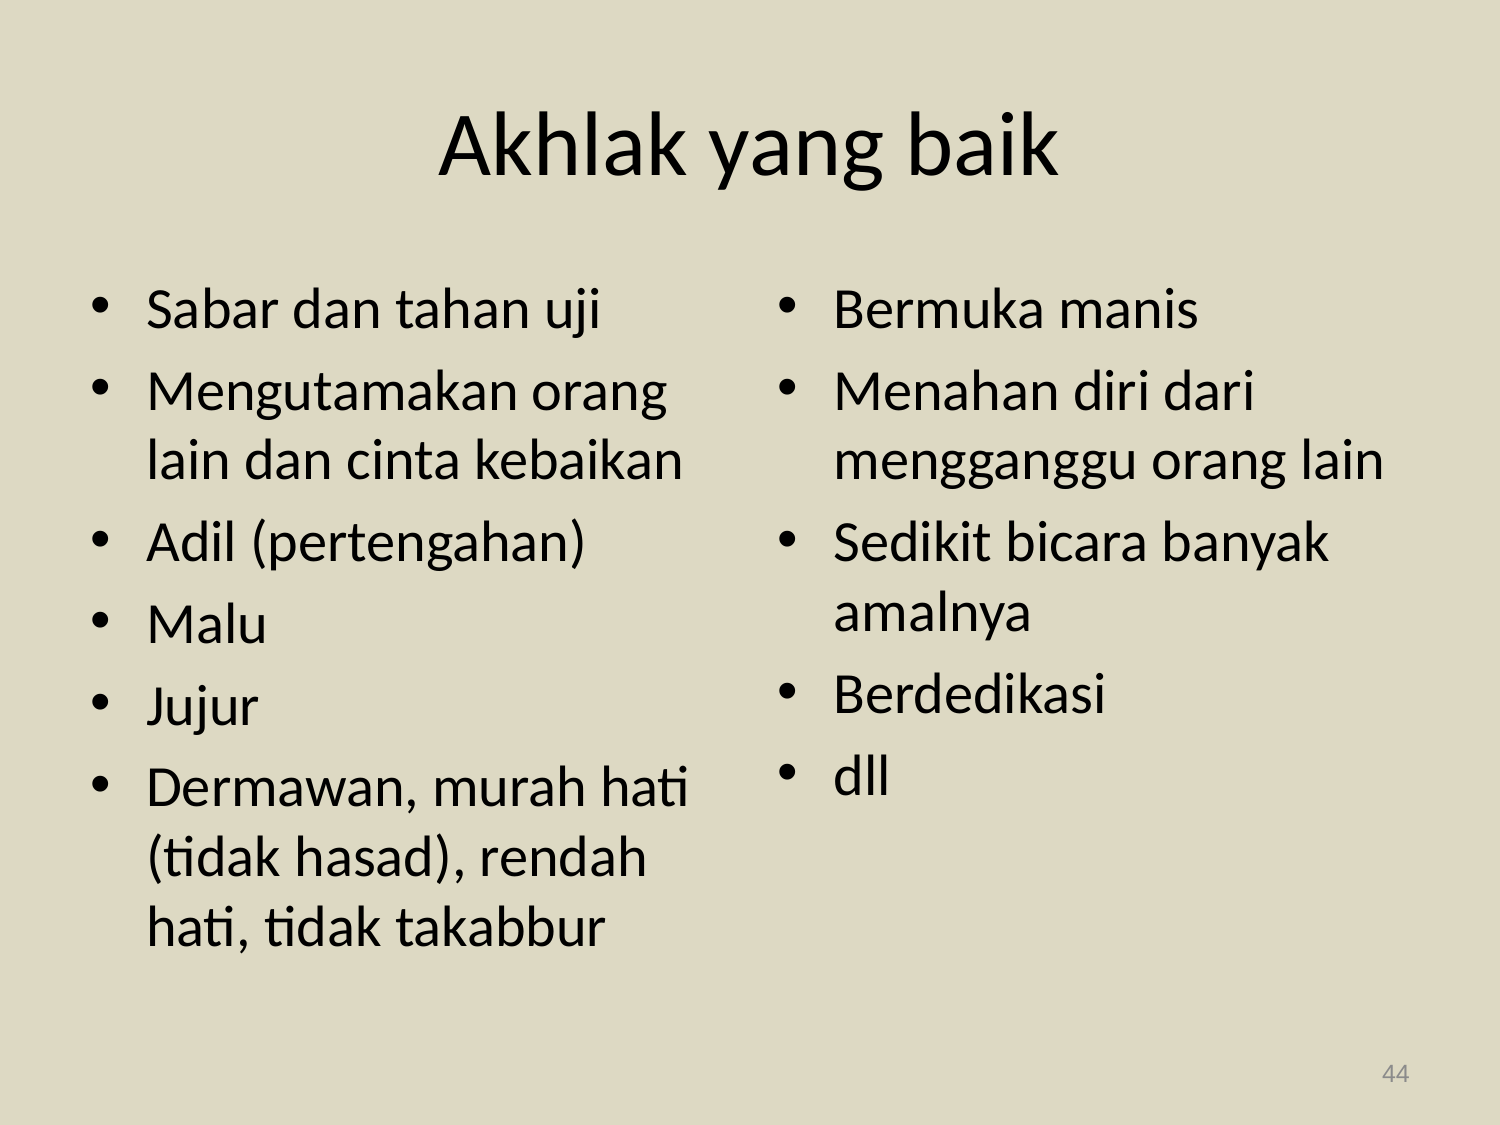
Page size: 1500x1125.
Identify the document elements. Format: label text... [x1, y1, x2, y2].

title Akhlak yang baik [75, 45, 1425, 233]
list Sabar dan tahan uji Mengutamakan orang lain dan cinta kebaikan Adil (pertengahan) Malu Jujur Dermawan, murah hati (tidak hasad), rendah hati, tidak takabbur [75, 262, 738, 1005]
list Bermuka manis Menahan diri dari mengganggu orang lain Sedikit bicara banyak amalnya Berdedikasi dll [762, 262, 1425, 1005]
slide_number 44 [1074, 1042, 1425, 1103]
